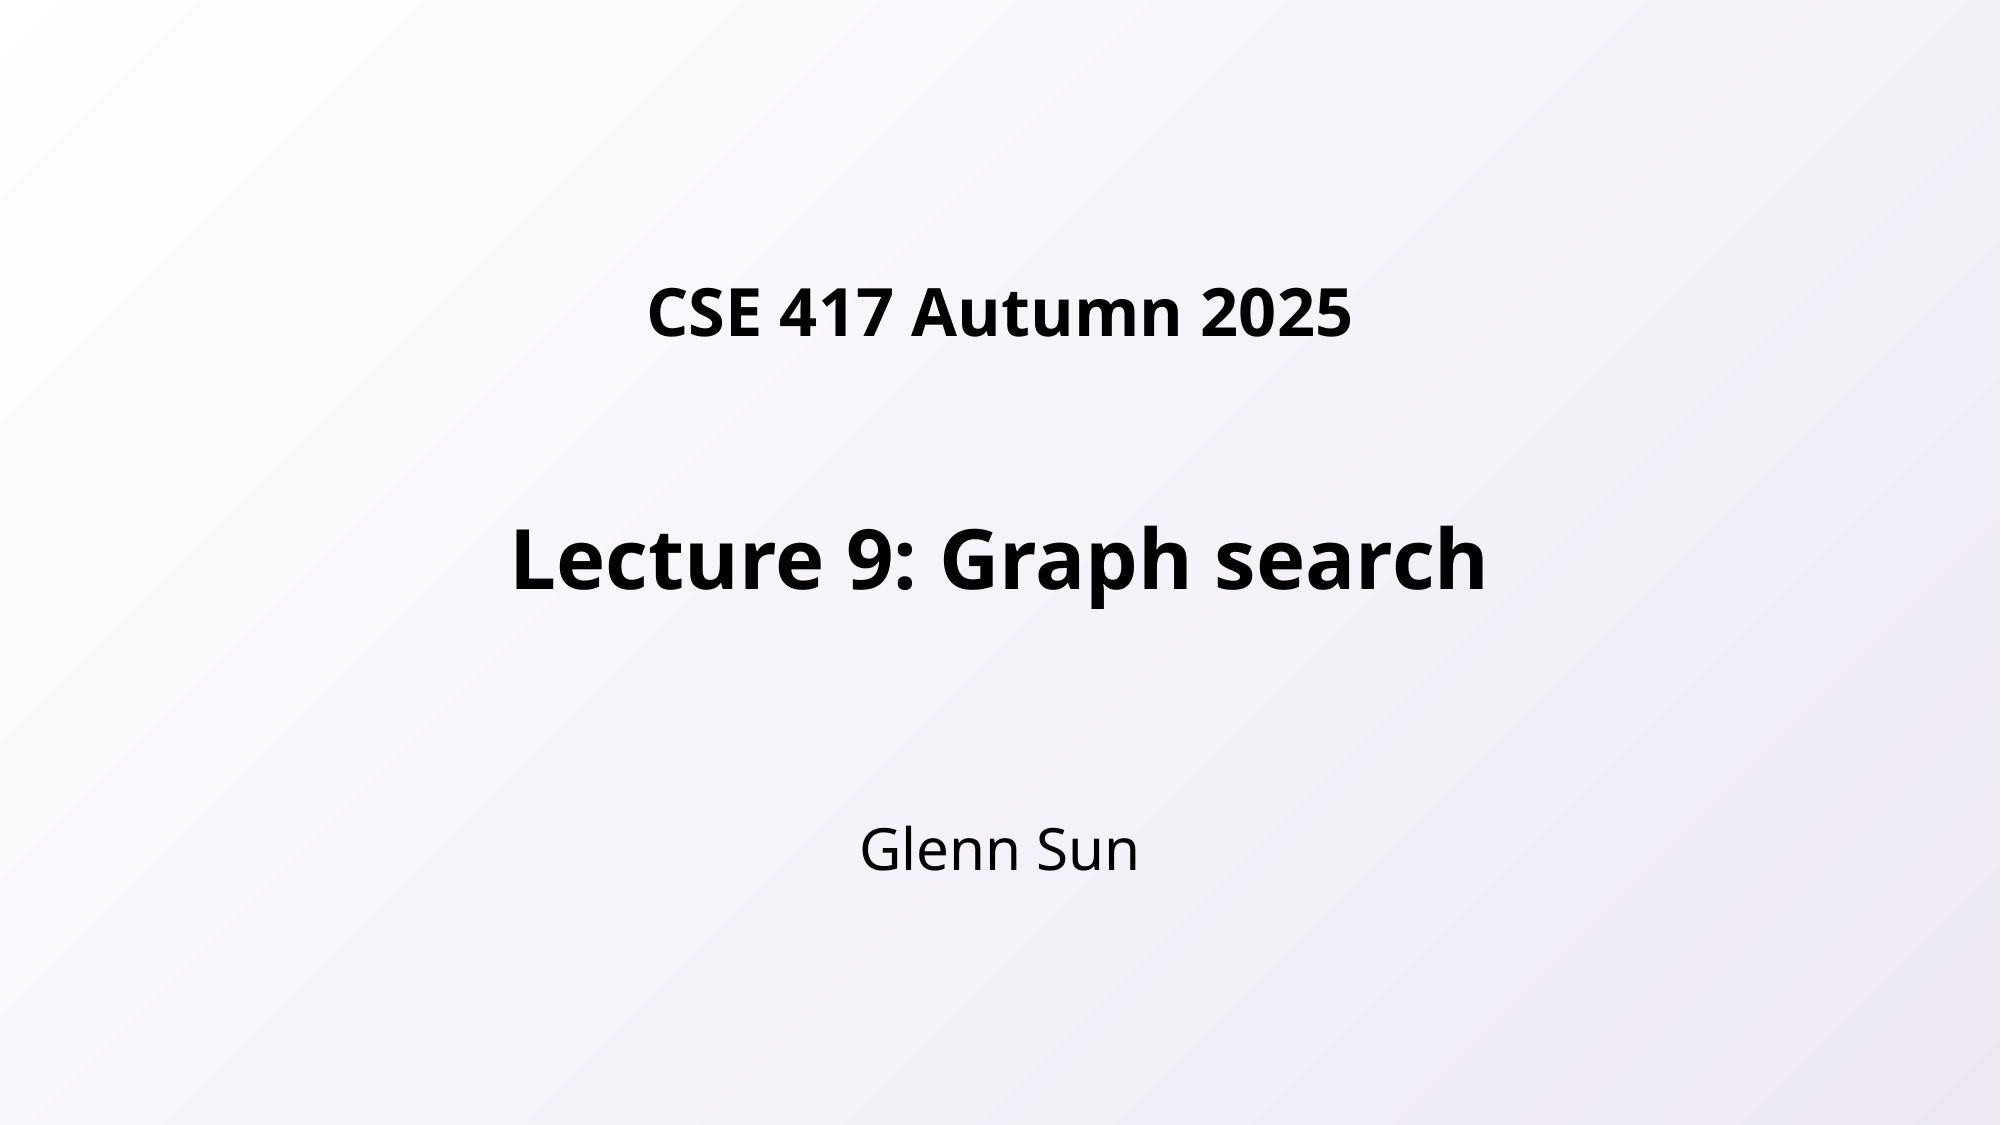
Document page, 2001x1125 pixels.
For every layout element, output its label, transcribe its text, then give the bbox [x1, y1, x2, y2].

title Lecture 9: Graph search [137, 473, 1863, 652]
subtitle Glenn Sun [249, 749, 1750, 928]
